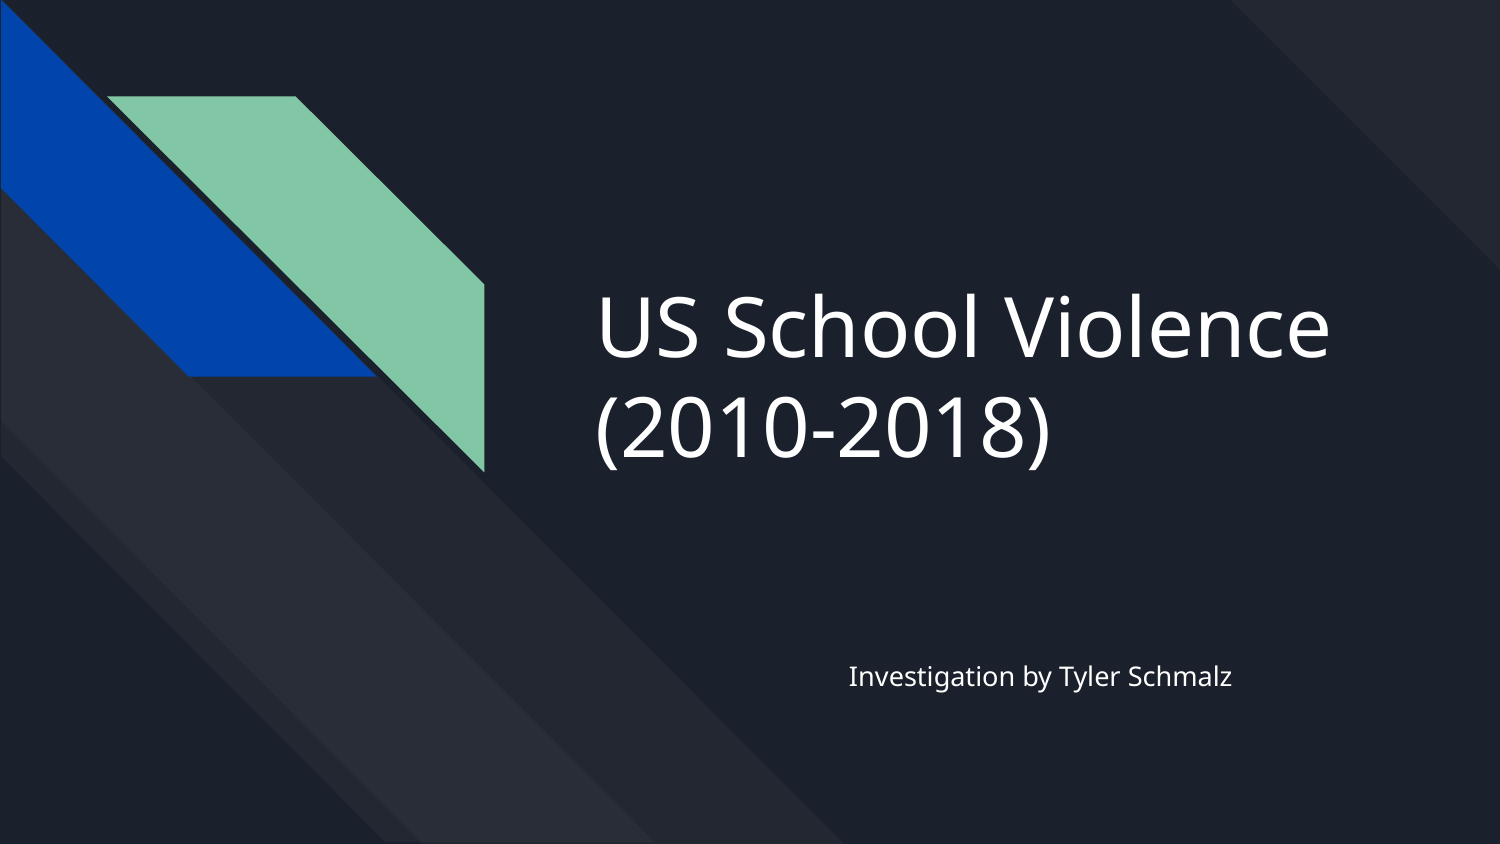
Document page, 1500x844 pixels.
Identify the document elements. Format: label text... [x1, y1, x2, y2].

subtitle Investigation by Tyler Schmalz [833, 643, 1404, 727]
title US School Violence (2010-2018) [580, 258, 1471, 517]
